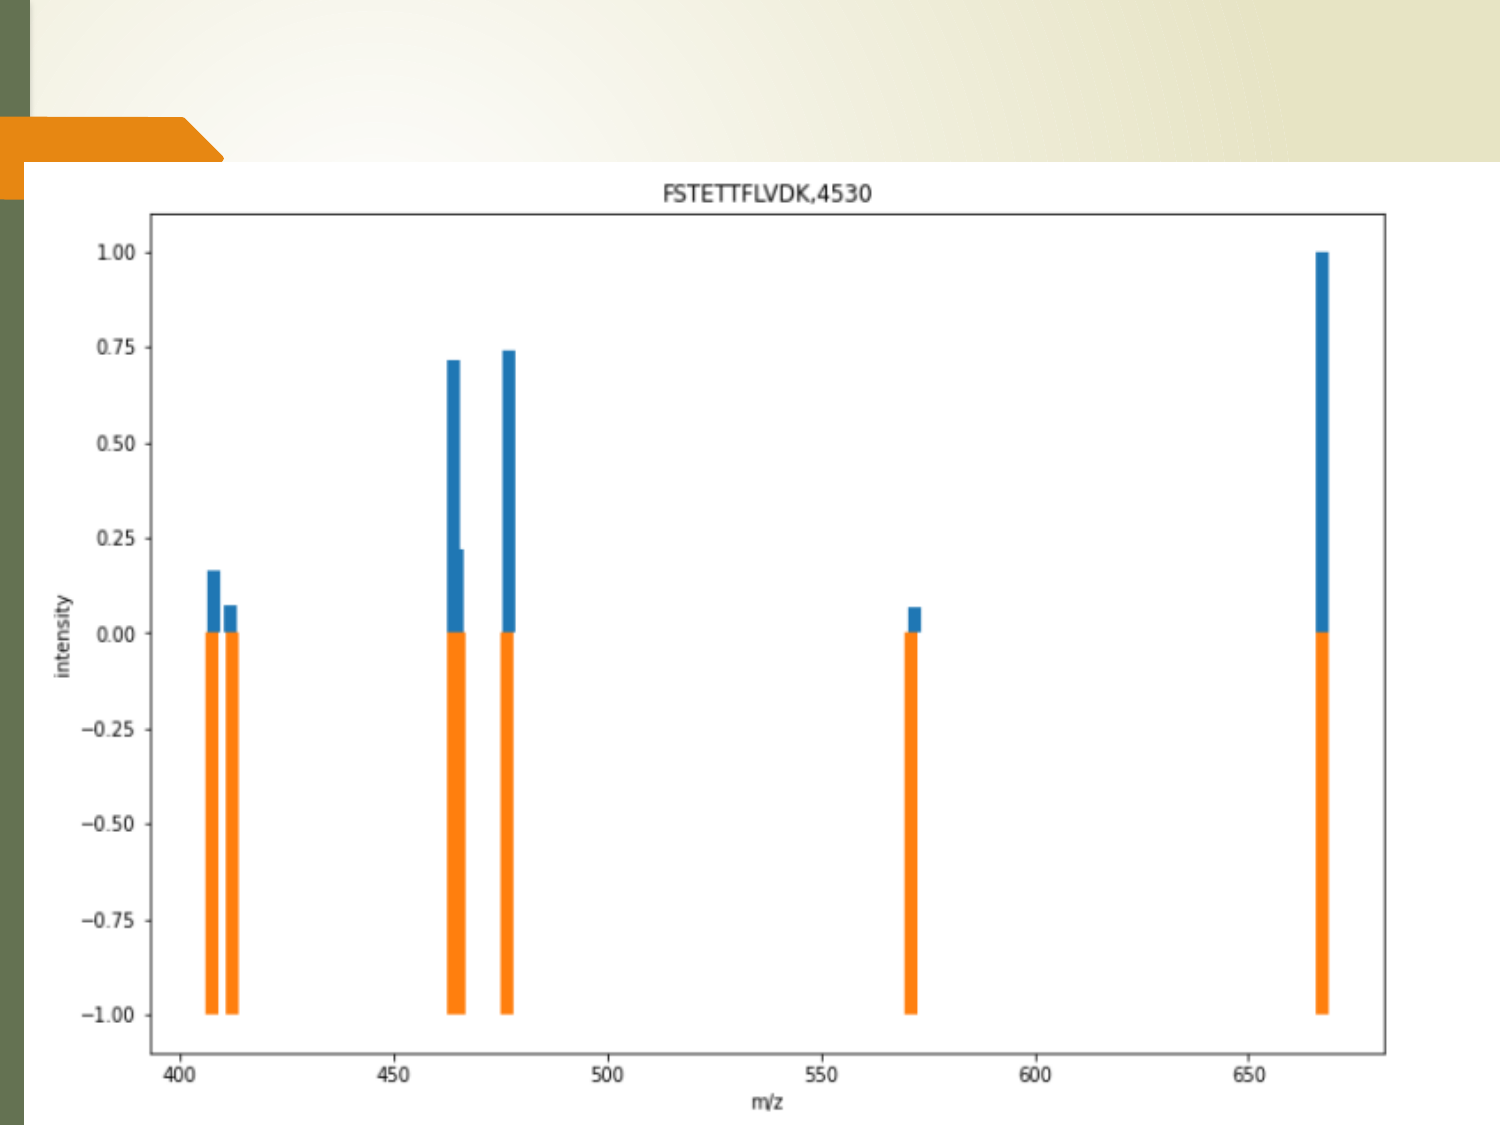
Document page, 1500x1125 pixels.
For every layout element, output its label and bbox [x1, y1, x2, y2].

picture [24, 162, 1500, 1125]
